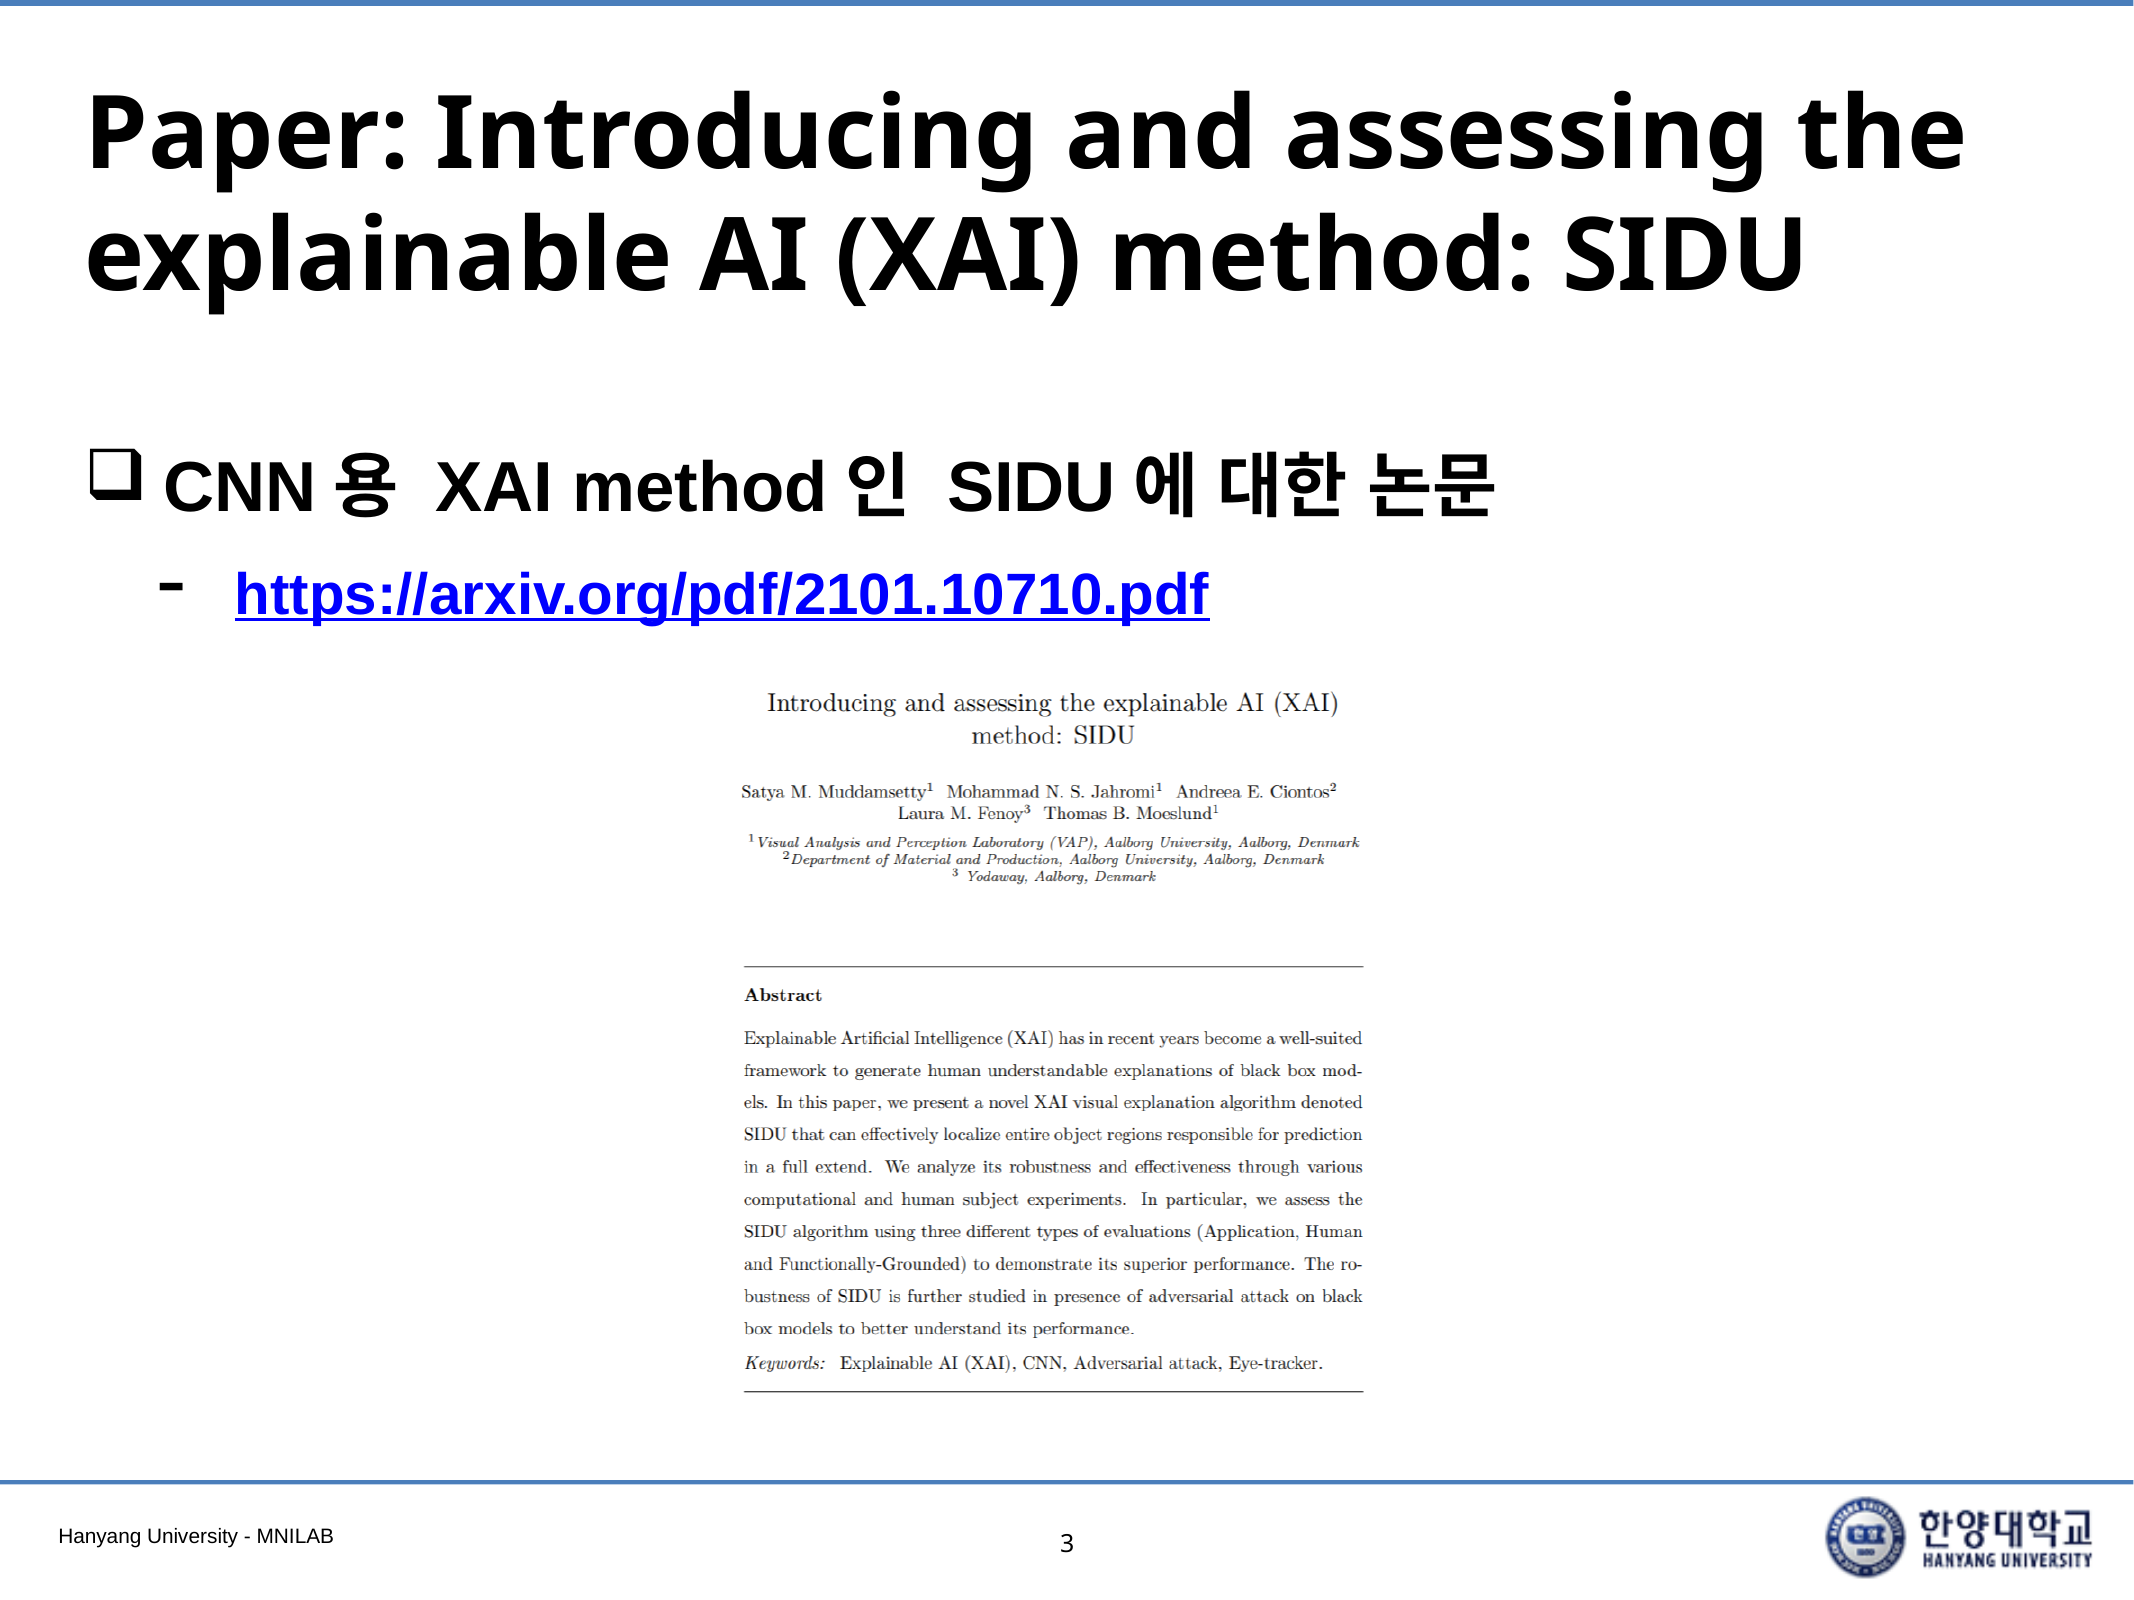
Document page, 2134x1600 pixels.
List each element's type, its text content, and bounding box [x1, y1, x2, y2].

picture [1797, 1495, 2128, 1581]
picture [710, 681, 1423, 1405]
title Paper: Introducing and assessing the explainable AI (XAI) method: SIDU [75, 41, 2058, 338]
list CNN용 XAI method인 SIDU에 대한 논문 https://arxiv.org/pdf/2101.10710.pdf [75, 415, 2018, 682]
slide_number 3 [1037, 1518, 1098, 1567]
